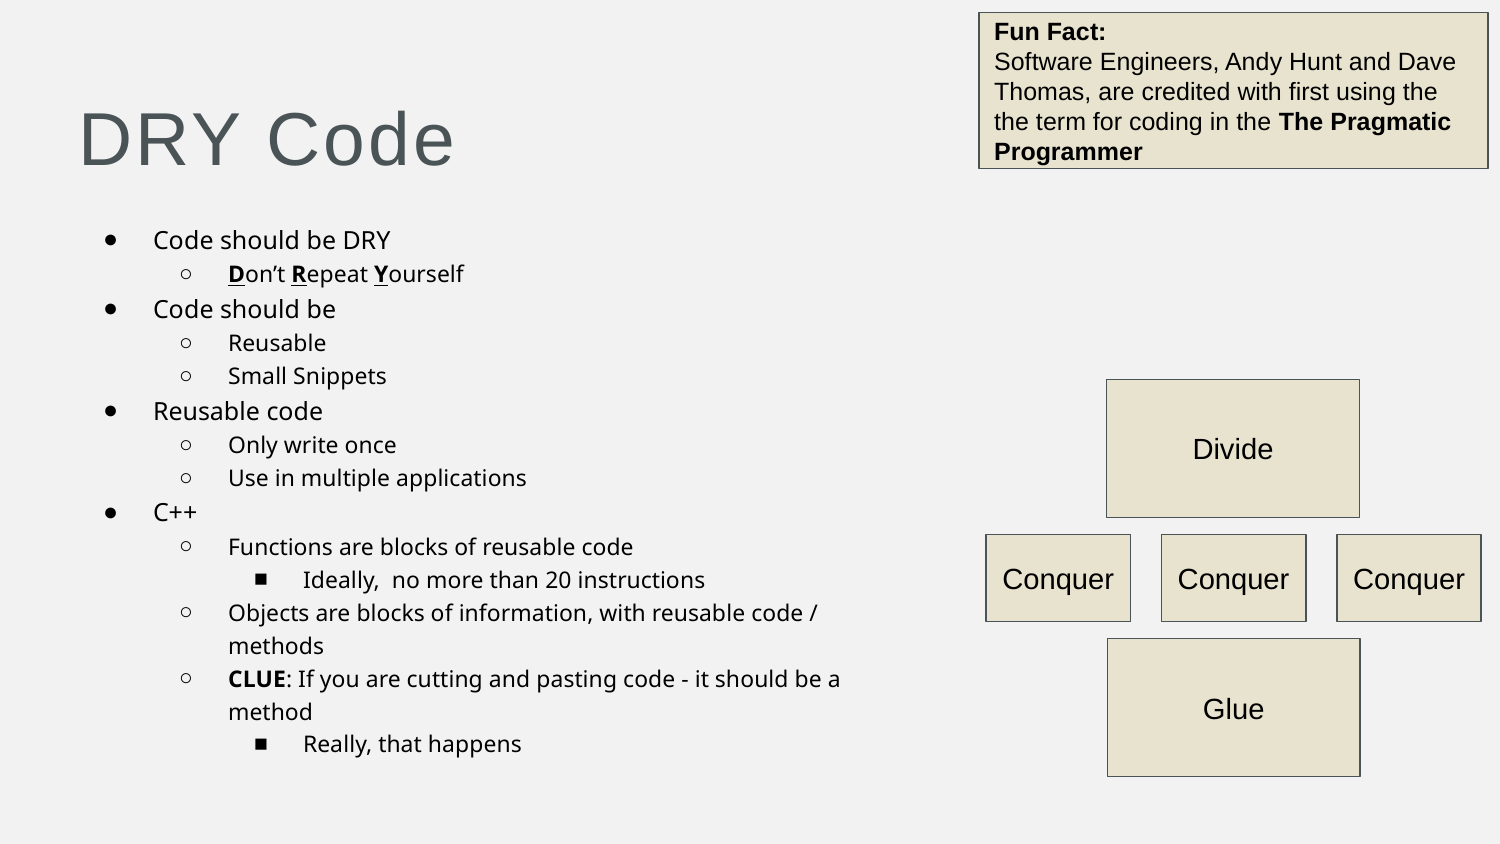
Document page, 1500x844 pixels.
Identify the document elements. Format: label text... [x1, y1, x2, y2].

text_box Conquer [985, 534, 1131, 622]
text_box Glue [1107, 638, 1361, 777]
list Code should be DRY Don’t Repeat Yourself Code should be Reusable Small Snippets Reusable code Only write once Use in multiple applications C++ Functions are blocks of reusable code Ideally, no more than 20 instructions Objects are blocks of information, with reusable code / methods CLUE: If you are cutting and pasting code - it should be a method Really, that happens [68, 208, 923, 789]
text_box Fun Fact: Software Engineers, Andy Hunt and Dave Thomas, are credited with first using the the term for coding in the The Pragmatic Programmer [979, 12, 1489, 169]
text_box Conquer [1161, 534, 1306, 622]
title DRY Code [66, 79, 1434, 194]
text_box Conquer [1336, 534, 1482, 622]
text_box Divide [1106, 379, 1360, 518]
